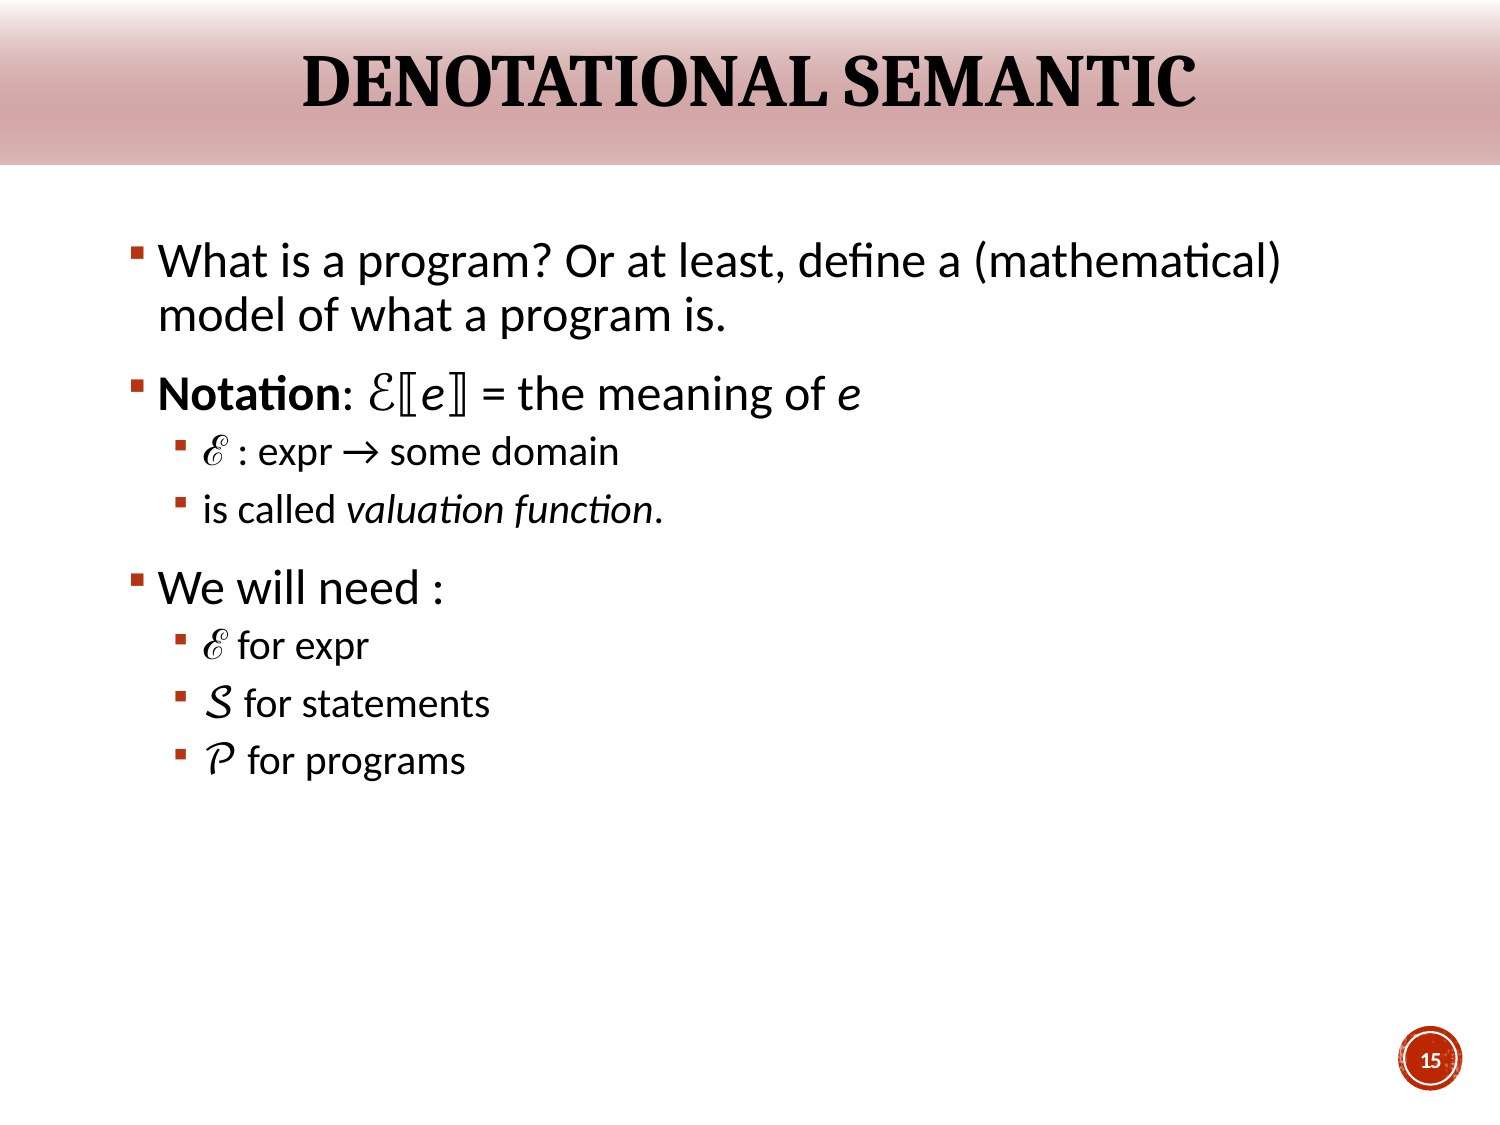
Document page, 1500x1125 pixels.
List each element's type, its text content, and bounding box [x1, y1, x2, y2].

title Denotational semantic [0, 0, 1500, 165]
list What is a program? Or at least, define a (mathematical) model of what a program is. Notation: ℰ⟦e⟧ = the meaning of e ℰ : expr → some domain is called valuation function. We will need : ℰ for expr 𝒮 for statements 𝒫 for programs [112, 227, 1388, 986]
slide_number 15 [1391, 1028, 1471, 1089]
